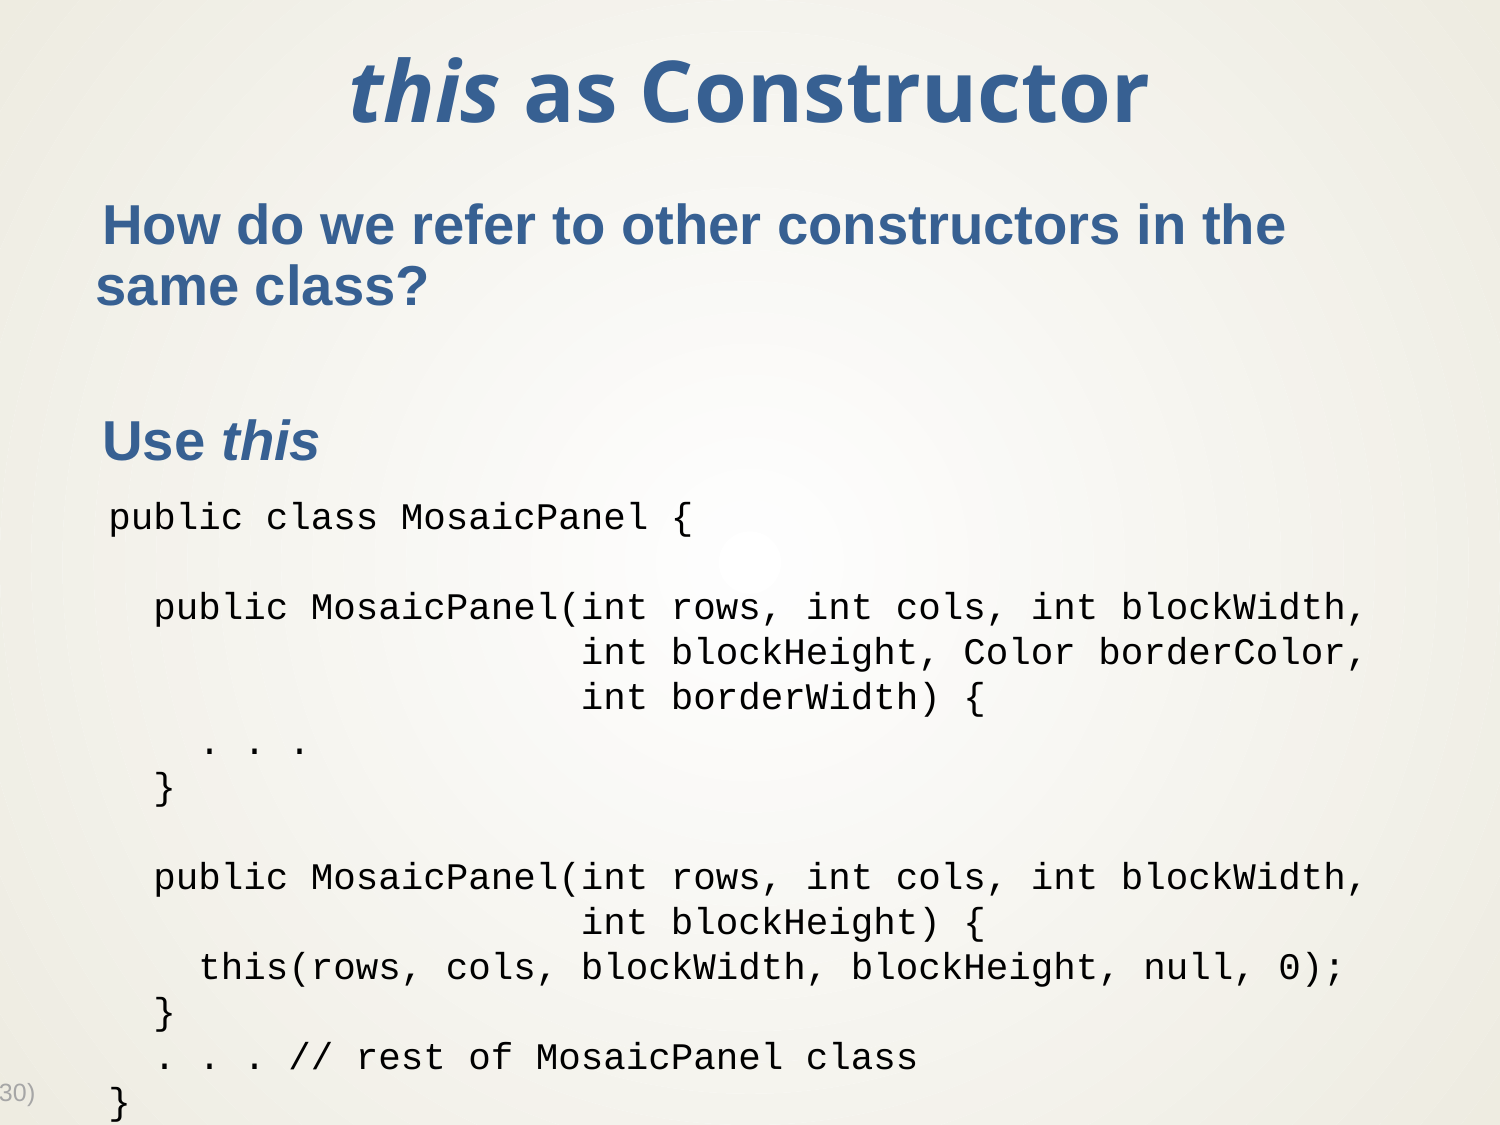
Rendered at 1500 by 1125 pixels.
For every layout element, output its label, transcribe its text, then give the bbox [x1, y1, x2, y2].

list How do we refer to other constructors in the same class? Use this [56, 187, 1444, 1036]
text_box public class MosaicPanel { public MosaicPanel(int rows, int cols, int blockWidth, int blockHeight, Color borderColor, int borderWidth) { . . . } public MosaicPanel(int rows, int cols, int blockWidth, int blockHeight) { this(rows, cols, blockWidth, blockHeight, null, 0); } . . . // rest of MosaicPanel class } [93, 484, 1384, 1125]
title this as Constructor [0, 24, 1500, 166]
